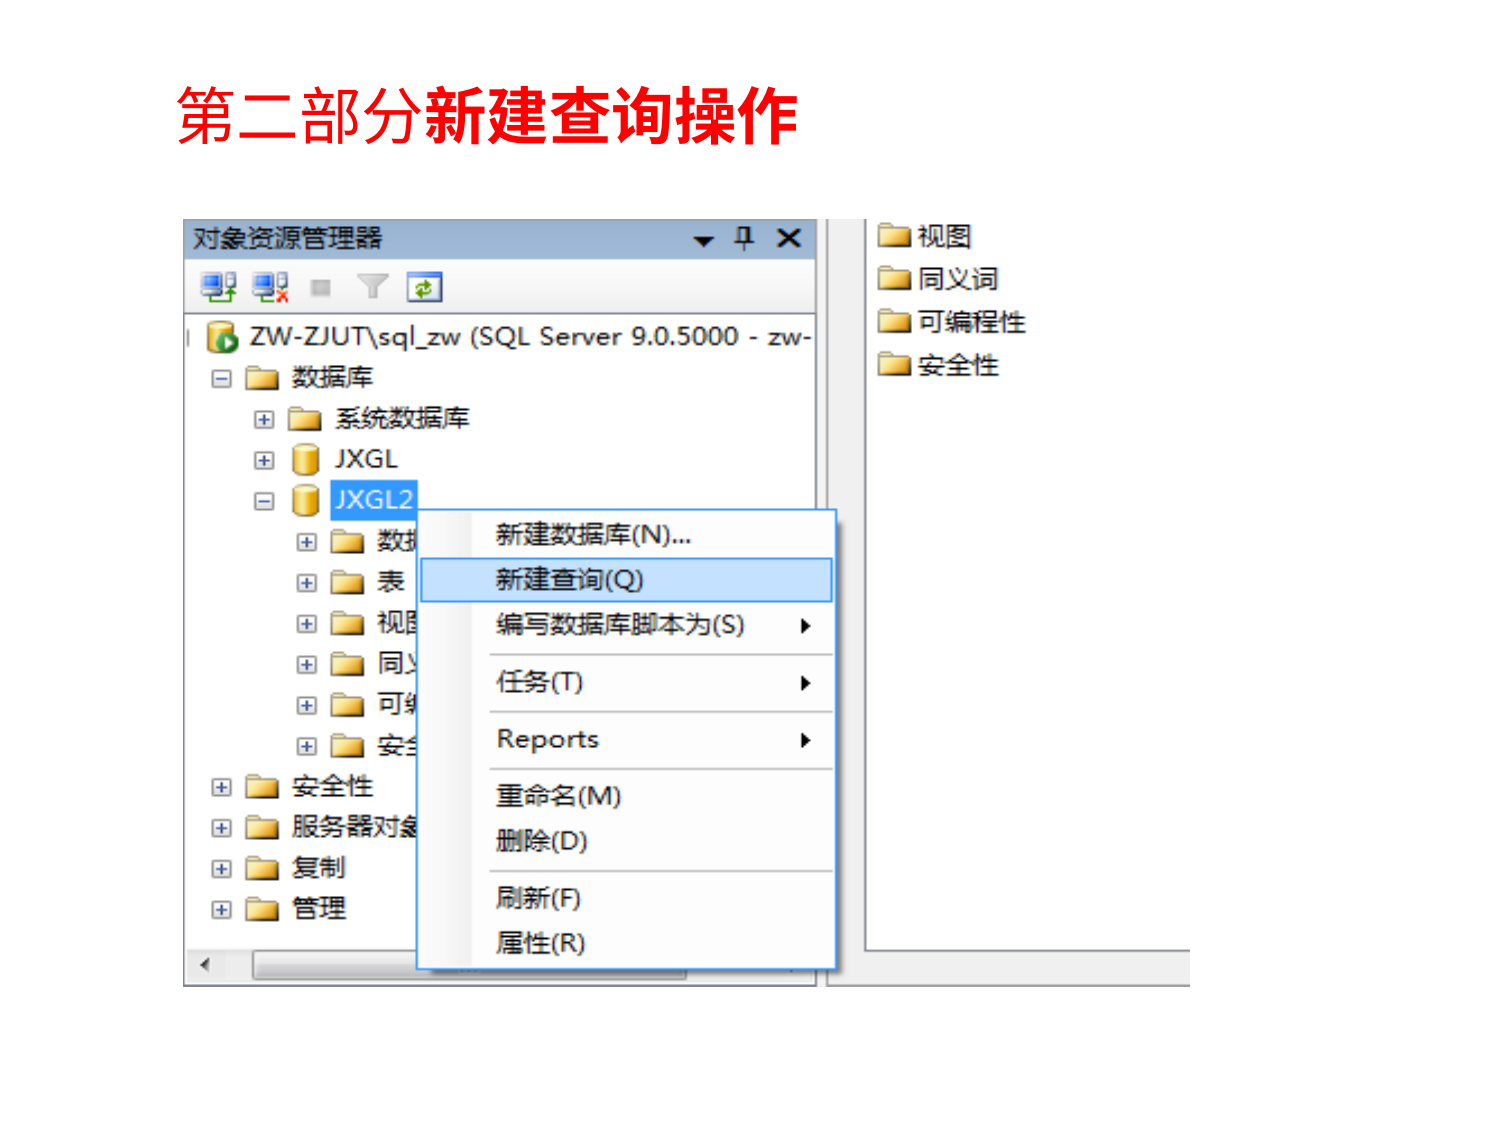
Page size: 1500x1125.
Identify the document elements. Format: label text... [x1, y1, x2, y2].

list 第二部分新建查询操作 [159, 78, 1282, 161]
picture [182, 219, 1191, 987]
